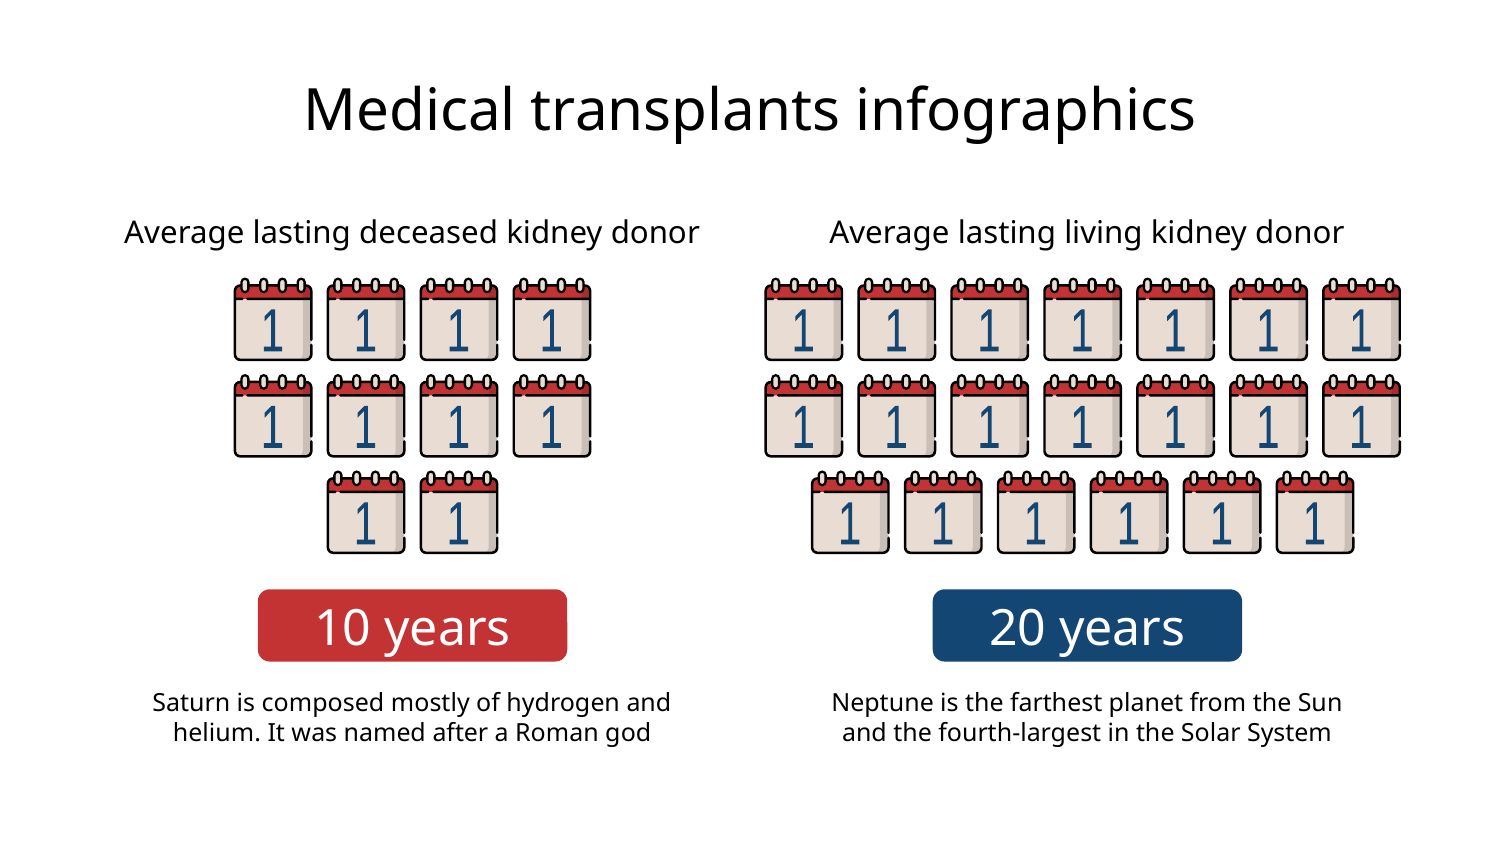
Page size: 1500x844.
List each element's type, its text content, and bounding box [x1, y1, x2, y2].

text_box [1321, 277, 1402, 362]
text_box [1228, 373, 1309, 458]
text_box Saturn is composed mostly of hydrogen and helium. It was named after a Roman god [124, 683, 701, 756]
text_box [233, 277, 313, 362]
text_box Neptune is the farthest planet from the Sun and the fourth-largest in the Solar System [799, 683, 1376, 756]
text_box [419, 277, 499, 362]
text_box Average lasting living kidney donor [750, 201, 1425, 262]
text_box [326, 277, 406, 362]
title Medical transplants infographics [75, 67, 1425, 147]
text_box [1275, 470, 1355, 555]
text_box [903, 470, 984, 555]
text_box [512, 277, 592, 362]
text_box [326, 470, 406, 555]
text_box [1135, 373, 1216, 458]
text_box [233, 373, 313, 458]
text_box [996, 470, 1076, 555]
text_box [512, 373, 592, 458]
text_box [857, 373, 937, 458]
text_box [1089, 470, 1169, 555]
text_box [950, 277, 1030, 362]
text_box 10 years [257, 589, 568, 662]
text_box Average lasting deceased kidney donor [74, 201, 750, 262]
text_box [419, 470, 499, 555]
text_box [764, 373, 844, 458]
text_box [1321, 373, 1402, 458]
text_box 20 years [932, 589, 1243, 662]
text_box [1135, 277, 1216, 362]
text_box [810, 470, 891, 555]
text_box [326, 373, 406, 458]
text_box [857, 277, 937, 362]
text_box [1043, 373, 1123, 458]
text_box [1182, 470, 1262, 555]
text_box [950, 373, 1030, 458]
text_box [1228, 277, 1309, 362]
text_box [419, 373, 499, 458]
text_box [1043, 277, 1123, 362]
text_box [764, 277, 844, 362]
